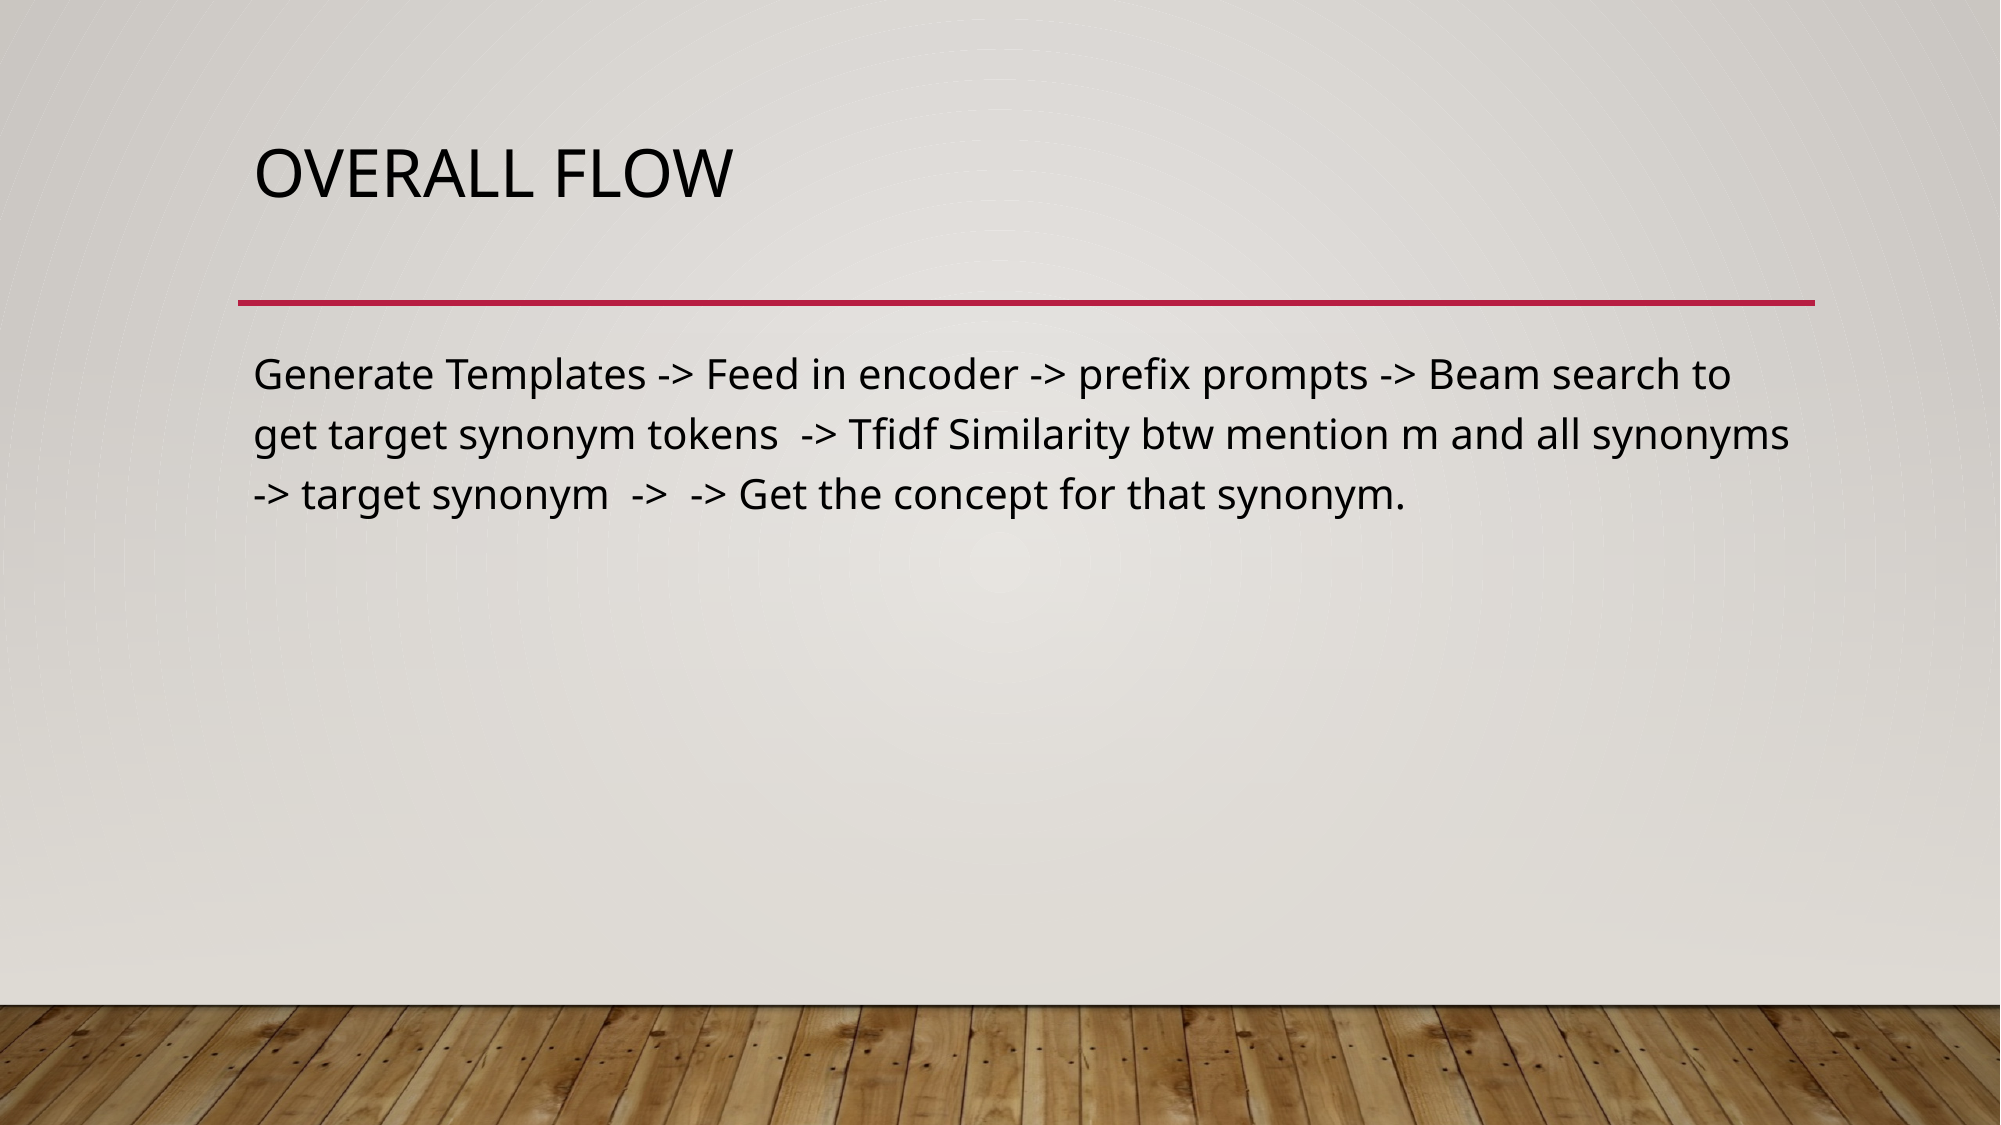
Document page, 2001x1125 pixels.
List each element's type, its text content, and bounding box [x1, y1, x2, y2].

list Generate Templates -> Feed in encoder -> prefix prompts -> Beam search to get target synonym tokens -> Tfidf Similarity btw mention m and all synonyms -> target synonym -> -> Get the concept for that synonym. [238, 330, 1814, 897]
picture [0, 1005, 2000, 1125]
title OverAll flow [238, 131, 1814, 305]
